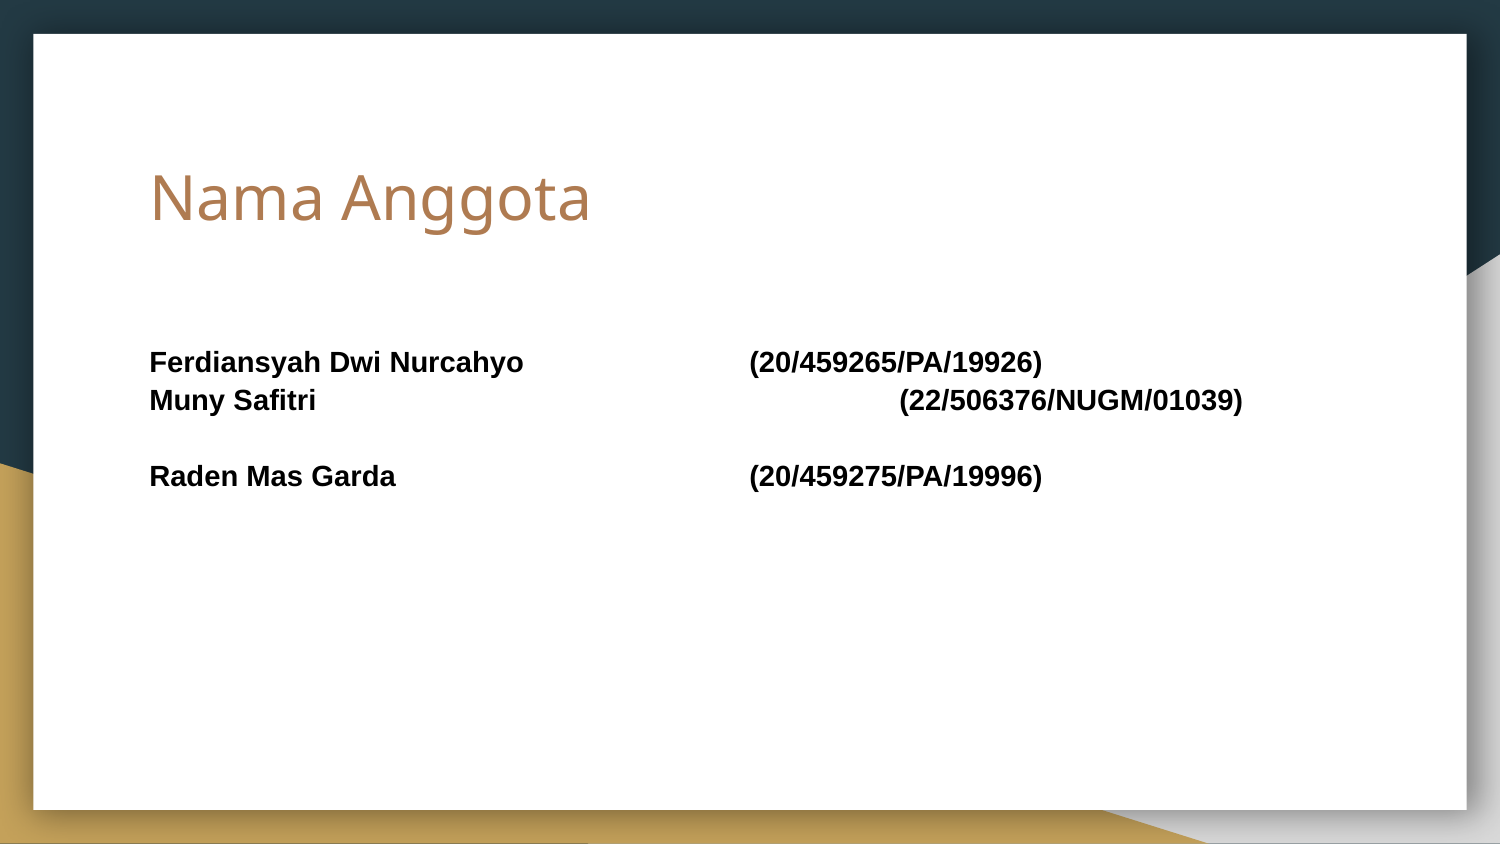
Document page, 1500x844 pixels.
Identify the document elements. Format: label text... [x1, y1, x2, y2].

list Ferdiansyah Dwi Nurcahyo (20/459265/PA/19926) Muny Safitri (22/506376/NUGM/01039) Raden Mas Garda (20/459275/PA/19996) [134, 326, 1366, 729]
title Nama Anggota [134, 138, 1366, 296]
